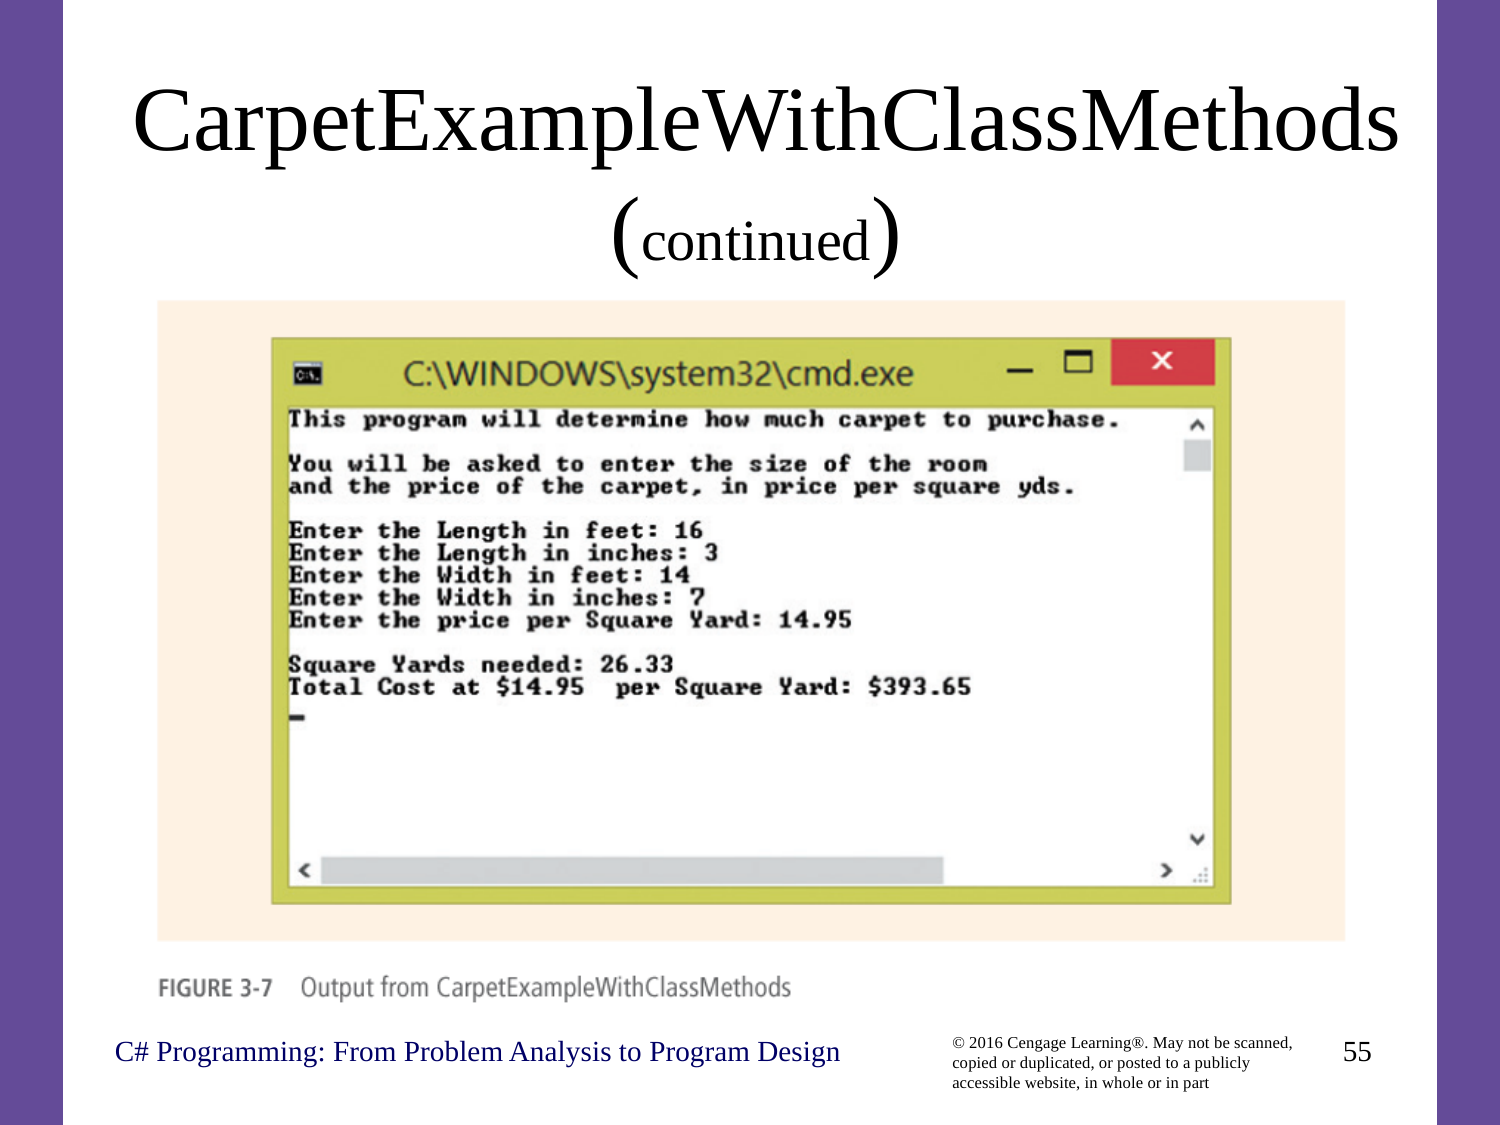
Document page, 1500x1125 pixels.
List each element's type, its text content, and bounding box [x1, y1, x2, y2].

picture [152, 296, 1351, 1007]
slide_number 55 [1074, 1024, 1388, 1101]
title CarpetExampleWithClassMethods (continued) [87, 75, 1425, 263]
picture [1437, 0, 1500, 1125]
footer C# Programming: From Problem Analysis to Program Design [99, 1024, 988, 1101]
picture [0, 0, 63, 1125]
